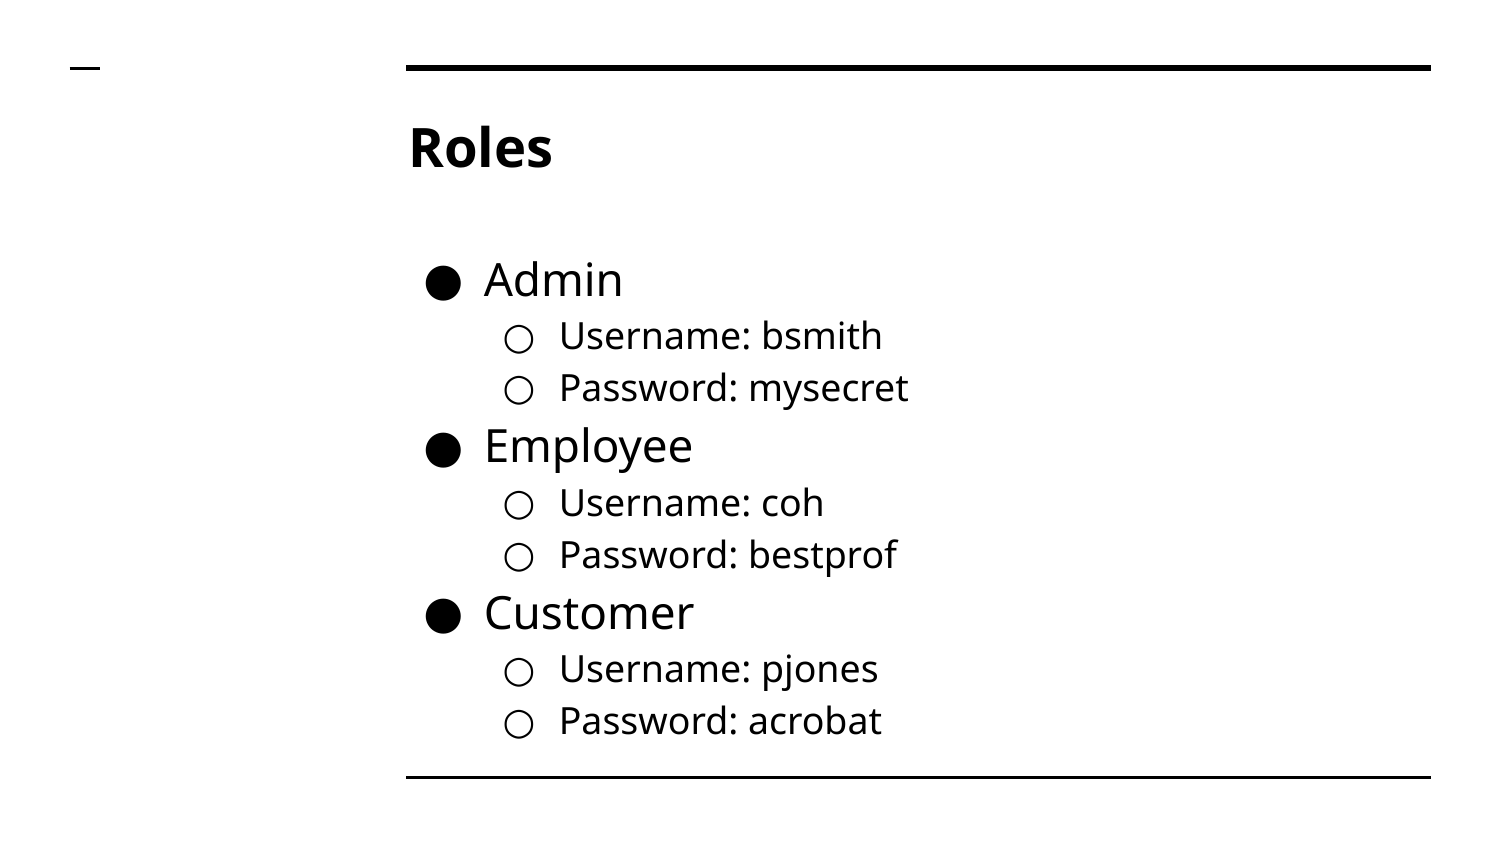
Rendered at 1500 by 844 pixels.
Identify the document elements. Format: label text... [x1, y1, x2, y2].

title Roles [393, 94, 1431, 199]
list Admin Username: bsmith Password: mysecret Employee Username: coh Password: bestprof Customer Username: pjones Password: acrobat [393, 227, 1431, 720]
